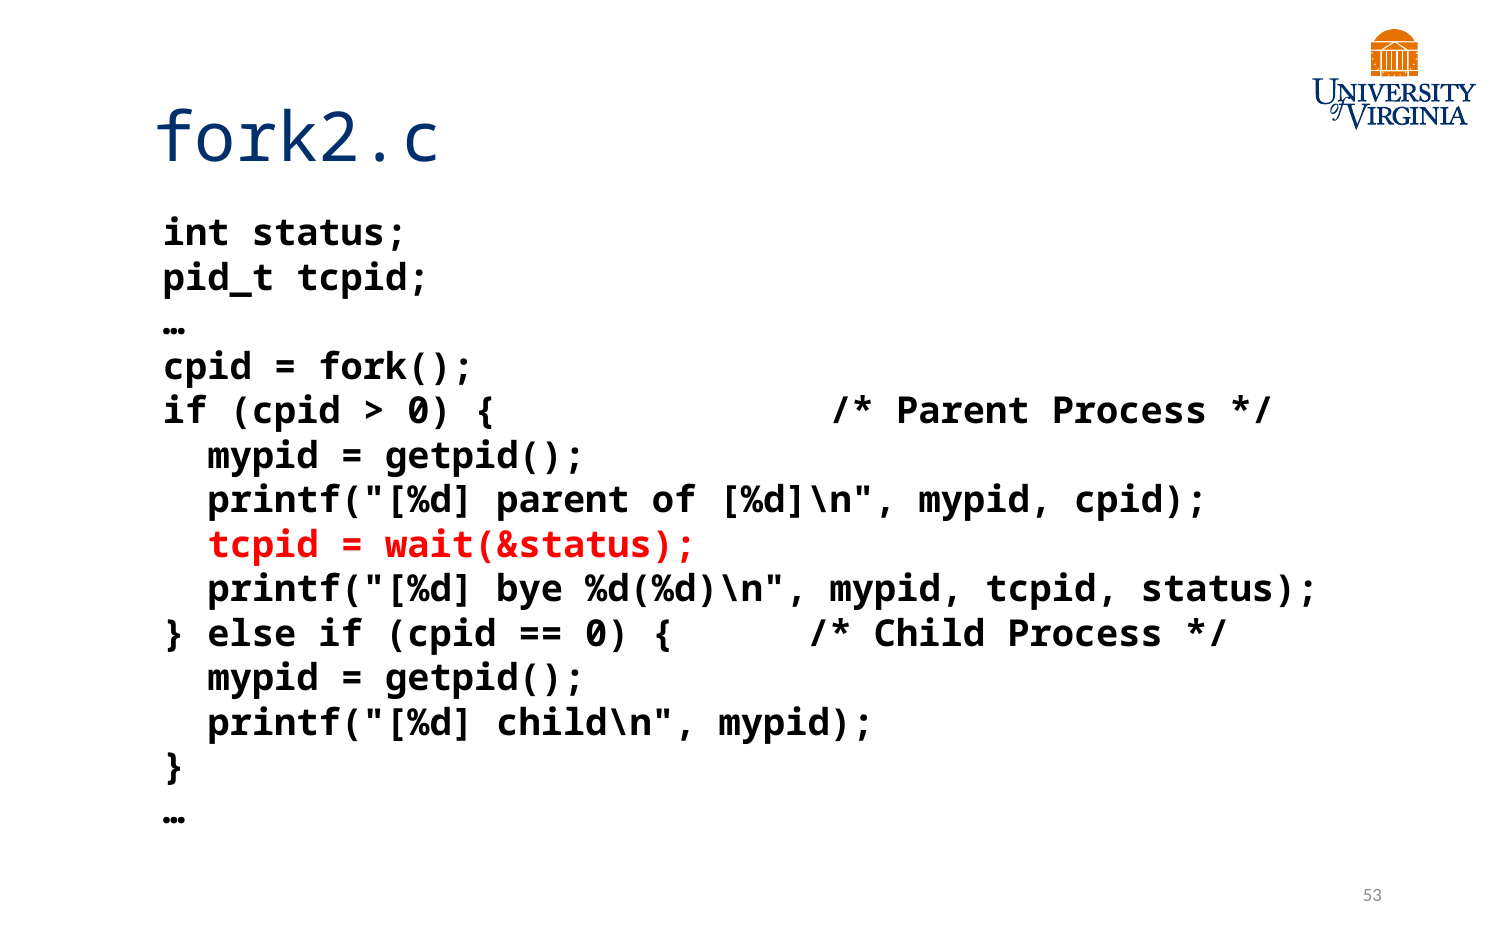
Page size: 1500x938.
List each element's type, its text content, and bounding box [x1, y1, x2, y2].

slide_number 53 [1059, 868, 1397, 919]
list int status; pid_t tcpid; … cpid = fork(); if (cpid > 0) { /* Parent Process */ mypid = getpid(); printf("[%d] parent of [%d]\n", mypid, cpid); tcpid = wait(&status); printf("[%d] bye %d(%d)\n", mypid, tcpid, status); } else if (cpid == 0) { /* Child Process */ mypid = getpid(); printf("[%d] child\n", mypid); } … [147, 201, 1339, 877]
title fork2.c [138, 48, 1217, 230]
